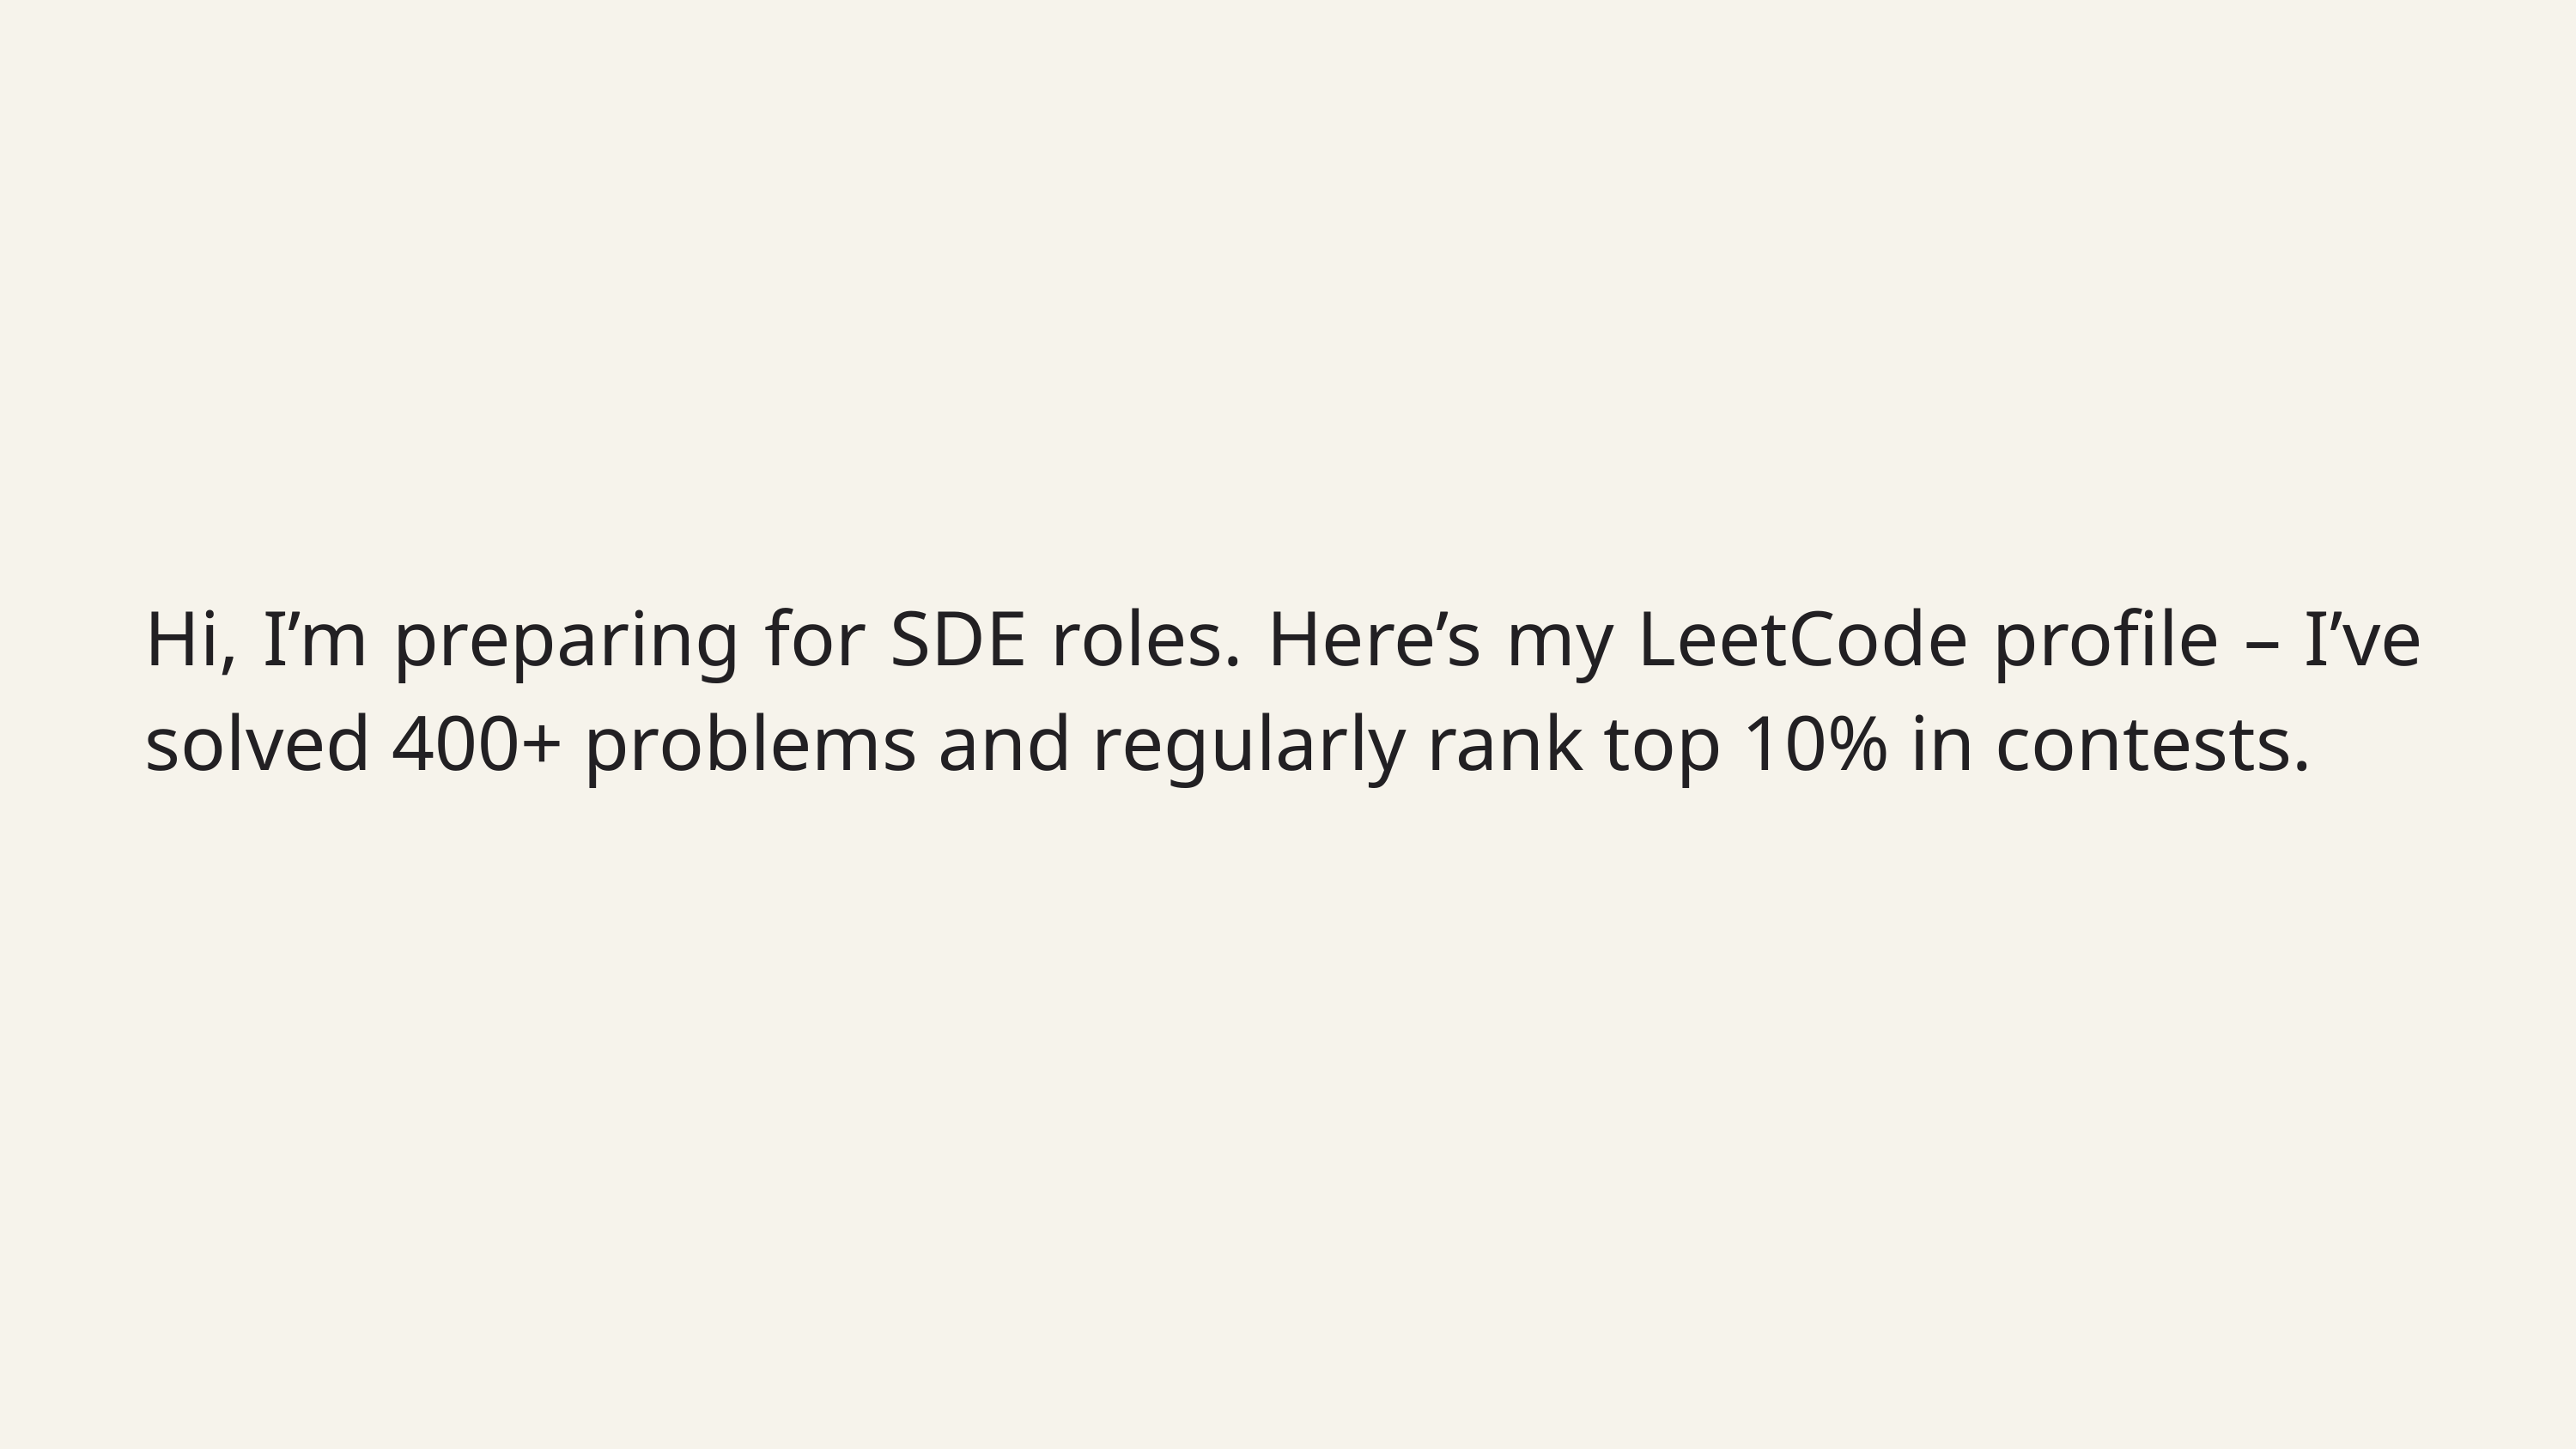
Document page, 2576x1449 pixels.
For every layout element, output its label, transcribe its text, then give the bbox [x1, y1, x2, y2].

text_box Hi, I’m preparing for SDE roles. Here’s my LeetCode profile – I’ve solved 400+ problems and regularly rank top 10% in contests. [144, 575, 2425, 786]
